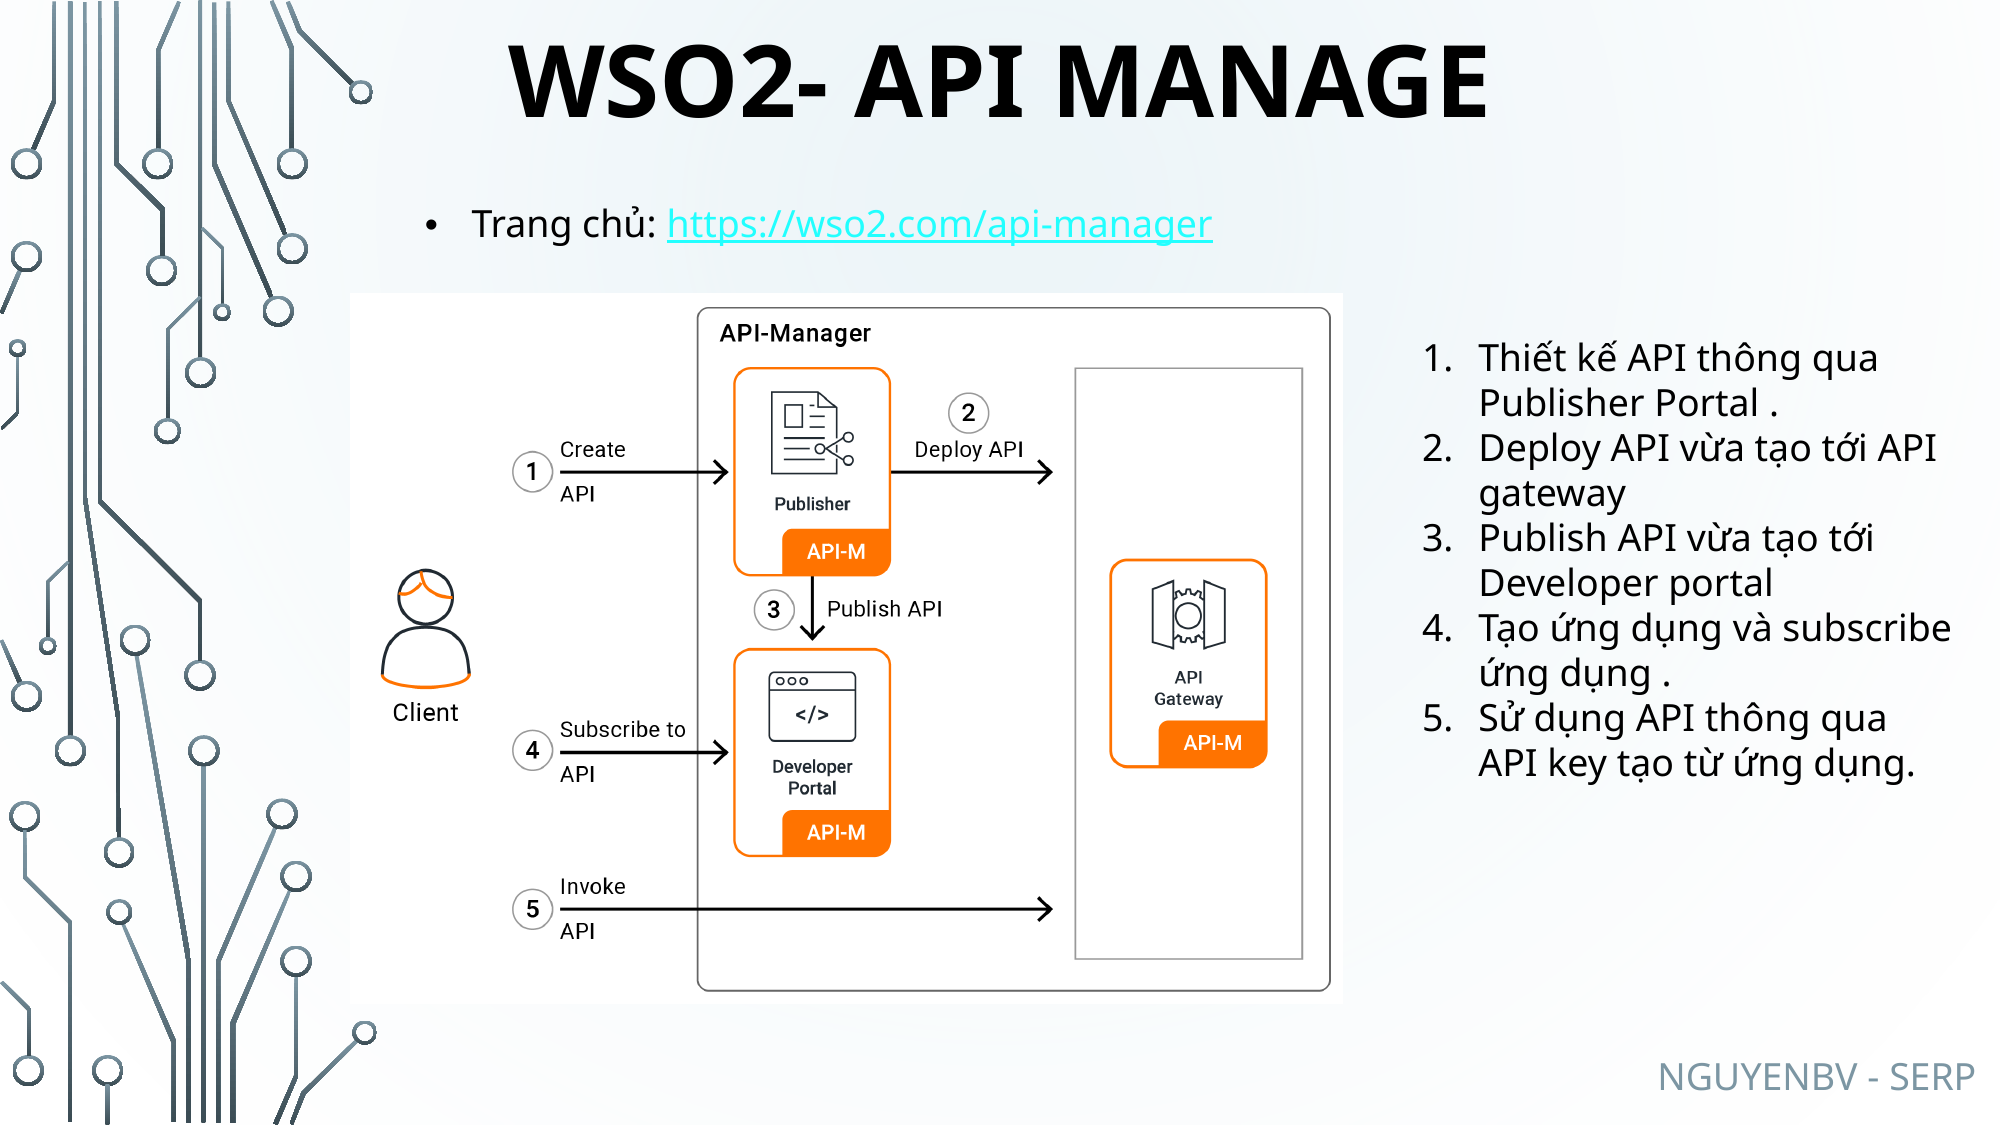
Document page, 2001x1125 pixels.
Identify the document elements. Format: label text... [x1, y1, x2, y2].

picture [350, 293, 1344, 1005]
text_box Trang chủ: https://wso2.com/api-manager [410, 192, 1643, 303]
subtitle NguyenBV - SERP [1642, 1036, 2000, 1118]
title Wso2- API manage [389, 0, 1611, 147]
text_box Thiết kế API thông qua Publisher Portal . Deploy API vừa tạo tới API gateway Publish API vừa tạo tới Developer portal Tạo ứng dụng và subscribe ứng dụng . Sử dụng API thông qua API key tạo từ ứng dụng. [1407, 326, 1969, 837]
